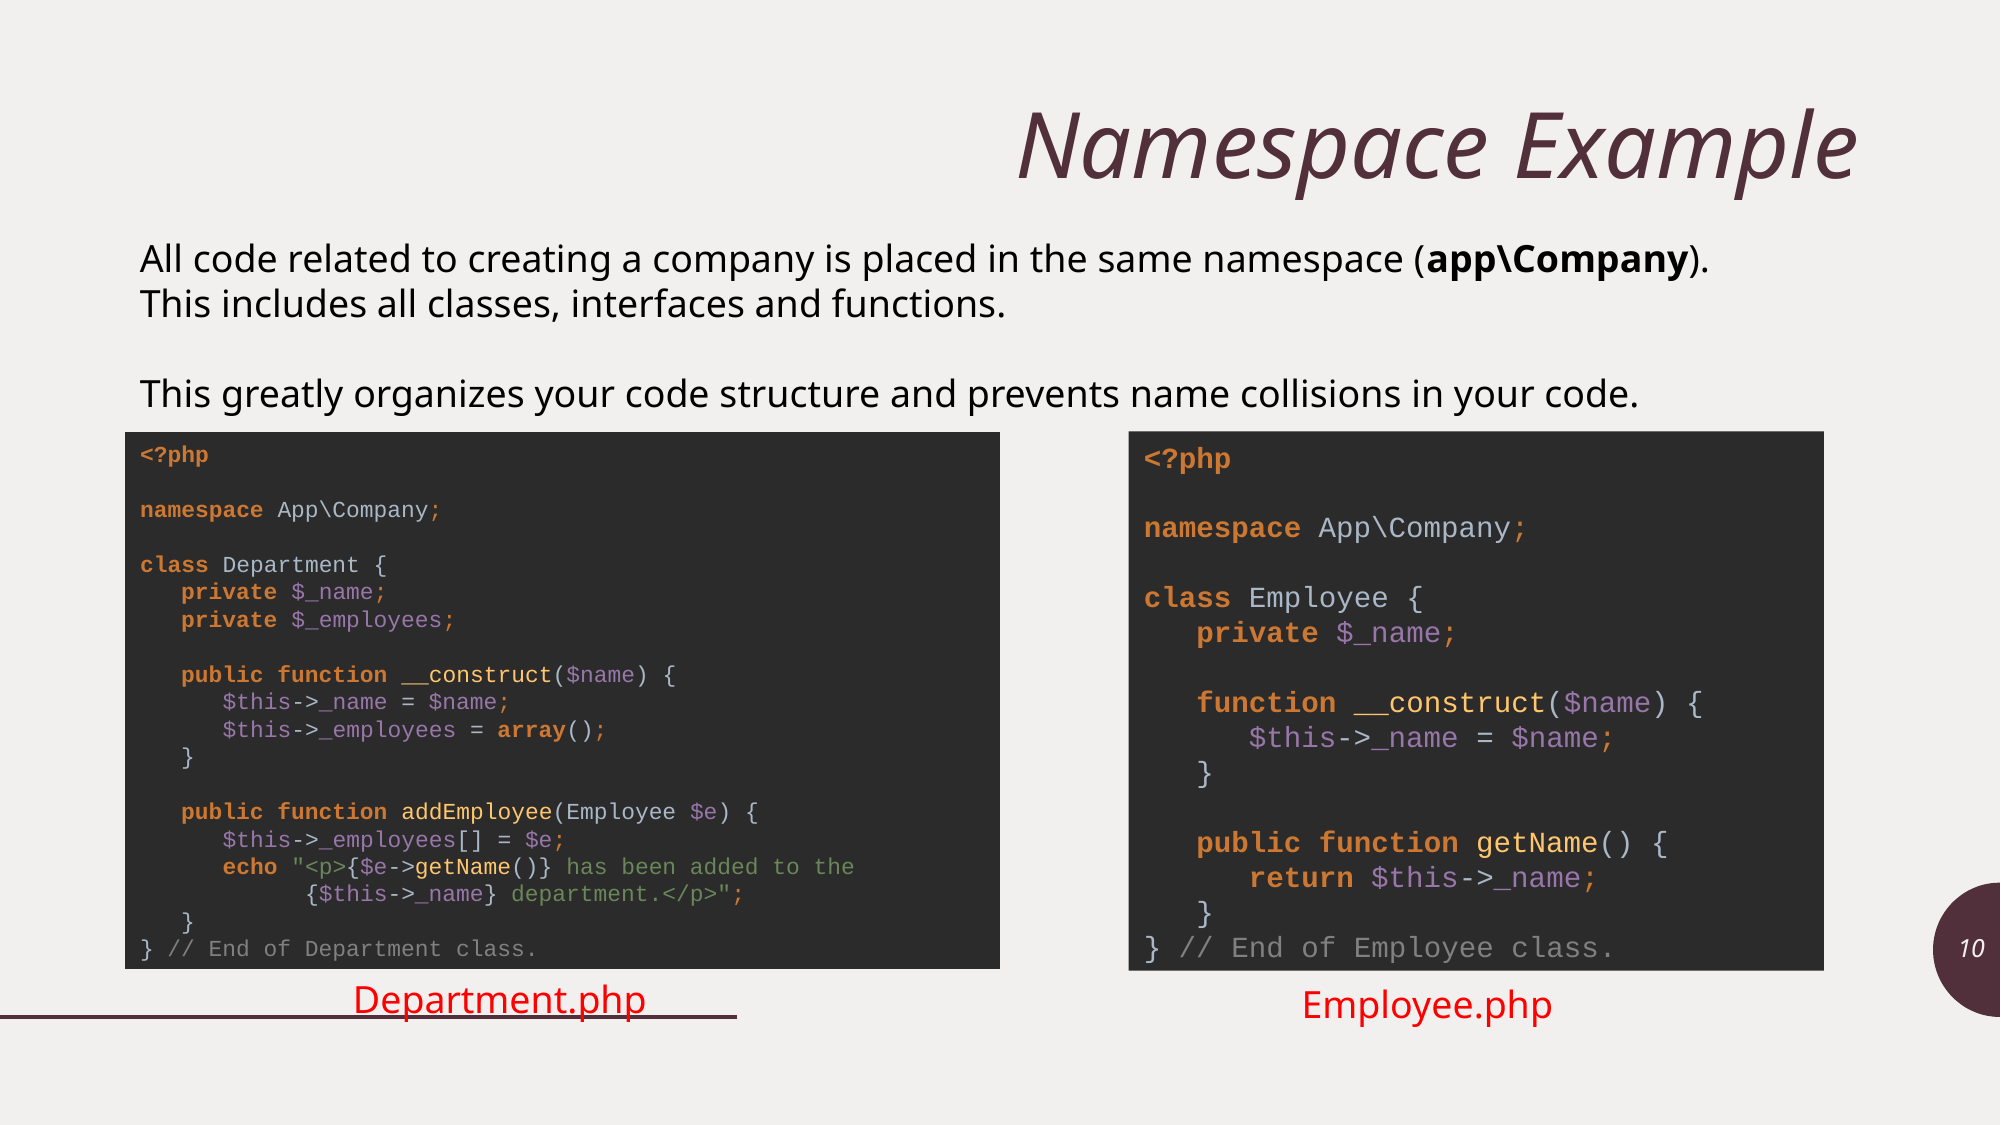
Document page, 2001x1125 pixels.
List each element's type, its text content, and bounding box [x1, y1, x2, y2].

text_box Department.php [338, 969, 787, 1029]
text_box All code related to creating a company is placed in the same namespace (app\Company). This includes all classes, interfaces and functions. This greatly organizes your code structure and prevents name collisions in your code. [125, 227, 1852, 423]
text_box <?php namespace App\Company; class Employee { private $_name; function __construct($name) { $this->_name = $name; } public function getName() { return $this->_name; } } // End of Employee class. [1128, 431, 1824, 971]
title Namespace Example [125, 91, 1875, 207]
slide_number 10 [1933, 919, 2000, 980]
text_box <?php namespace App\Company; class Department { private $_name; private $_employees; public function __construct($name) { $this->_name = $name; $this->_employees = array(); } public function addEmployee(Employee $e) { $this->_employees[] = $e; echo "<p>{$e->getName()} has been added to the {$this->_name} department.</p>"; } } // End of Department class. [125, 432, 1000, 969]
text_box Employee.php [1286, 973, 1666, 1034]
